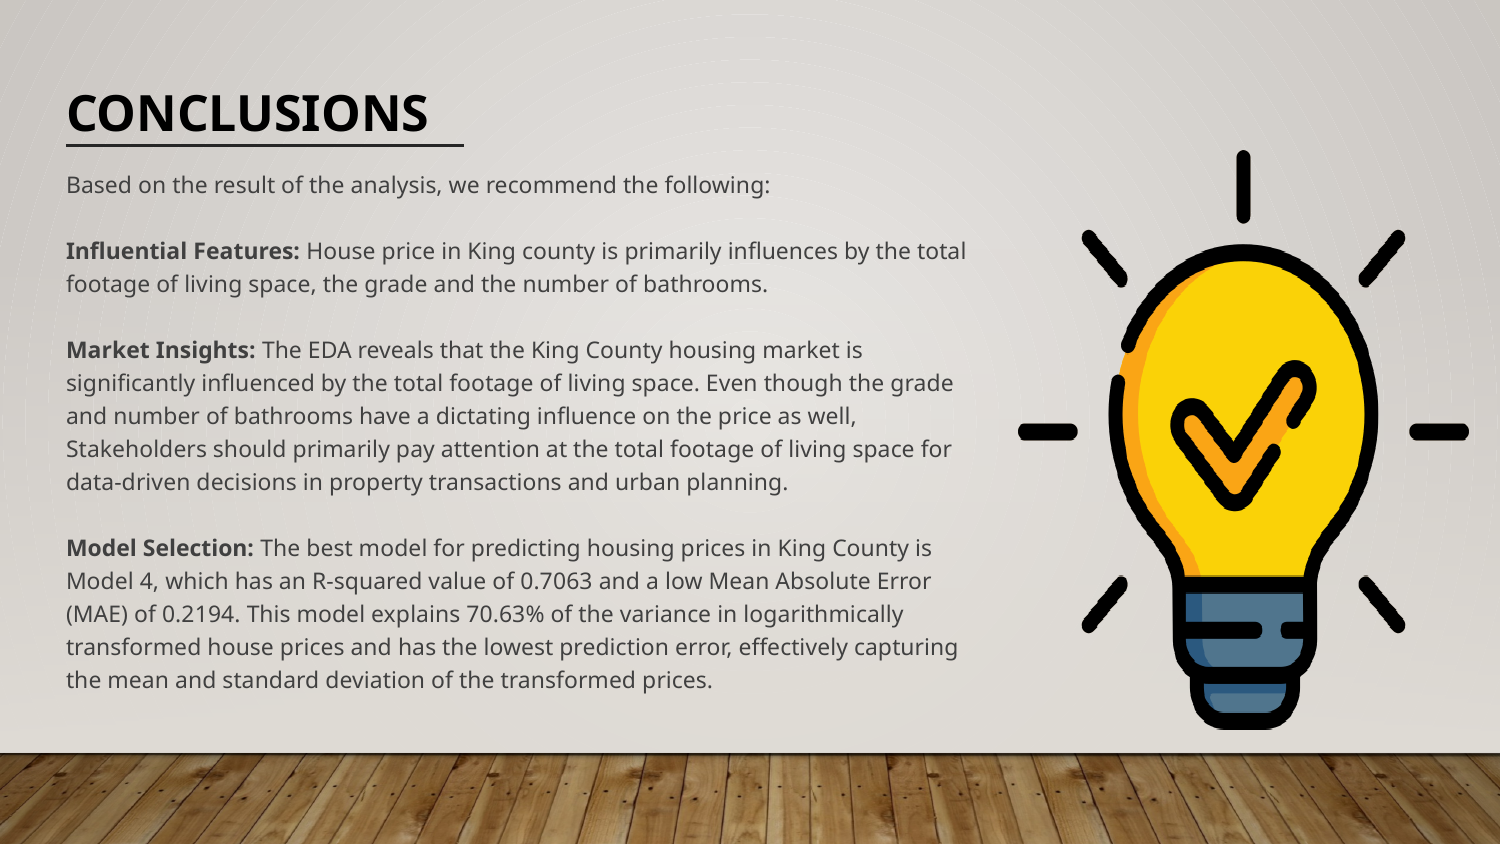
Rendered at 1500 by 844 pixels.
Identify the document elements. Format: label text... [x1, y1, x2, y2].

picture [0, 753, 1500, 844]
list Based on the result of the analysis, we recommend the following: Influential Features: House price in King county is primarily influences by the total footage of living space, the grade and the number of bathrooms. Market Insights: The EDA reveals that the King County housing market is significantly influenced by the total footage of living space. Even though the grade and number of bathrooms have a dictating influence on the price as well, Stakeholders should primarily pay attention at the total footage of living space for data-driven decisions in property transactions and urban planning. Model Selection: The best model for predicting housing prices in King County is Model 4, which has an R-squared value of 0.7063 and a low Mean Absolute Error (MAE) of 0.2194. This model explains 70.63% of the variance in logarithmically transformed house prices and has the lowest prediction error, effectively capturing the mean and standard deviation of the transformed prices. [51, 150, 987, 634]
title Conclusions [51, 72, 1449, 167]
picture [1011, 150, 1476, 730]
